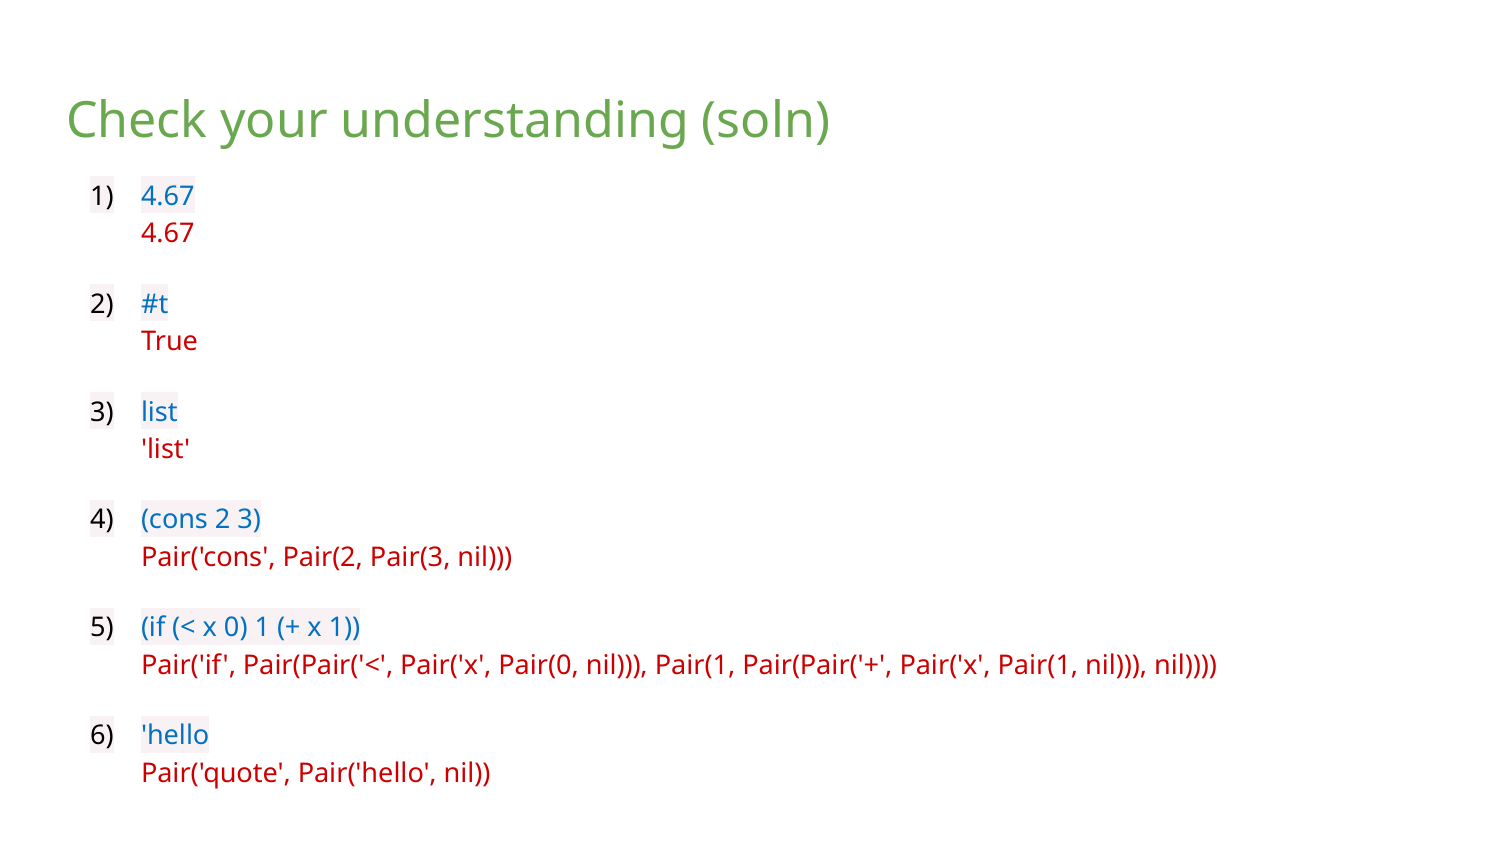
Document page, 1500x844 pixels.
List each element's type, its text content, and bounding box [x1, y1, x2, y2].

list 4.67 4.67 #t True list 'list' (cons 2 3) Pair('cons', Pair(2, Pair(3, nil))) (if (< x 0) 1 (+ x 1)) Pair('if', Pair(Pair('<', Pair('x', Pair(0, nil))), Pair(1, Pair(Pair('+', Pair('x', Pair(1, nil))), nil)))) 'hello Pair('quote', Pair('hello', nil)) [51, 158, 1449, 829]
title Check your understanding (soln) [51, 72, 1449, 158]
